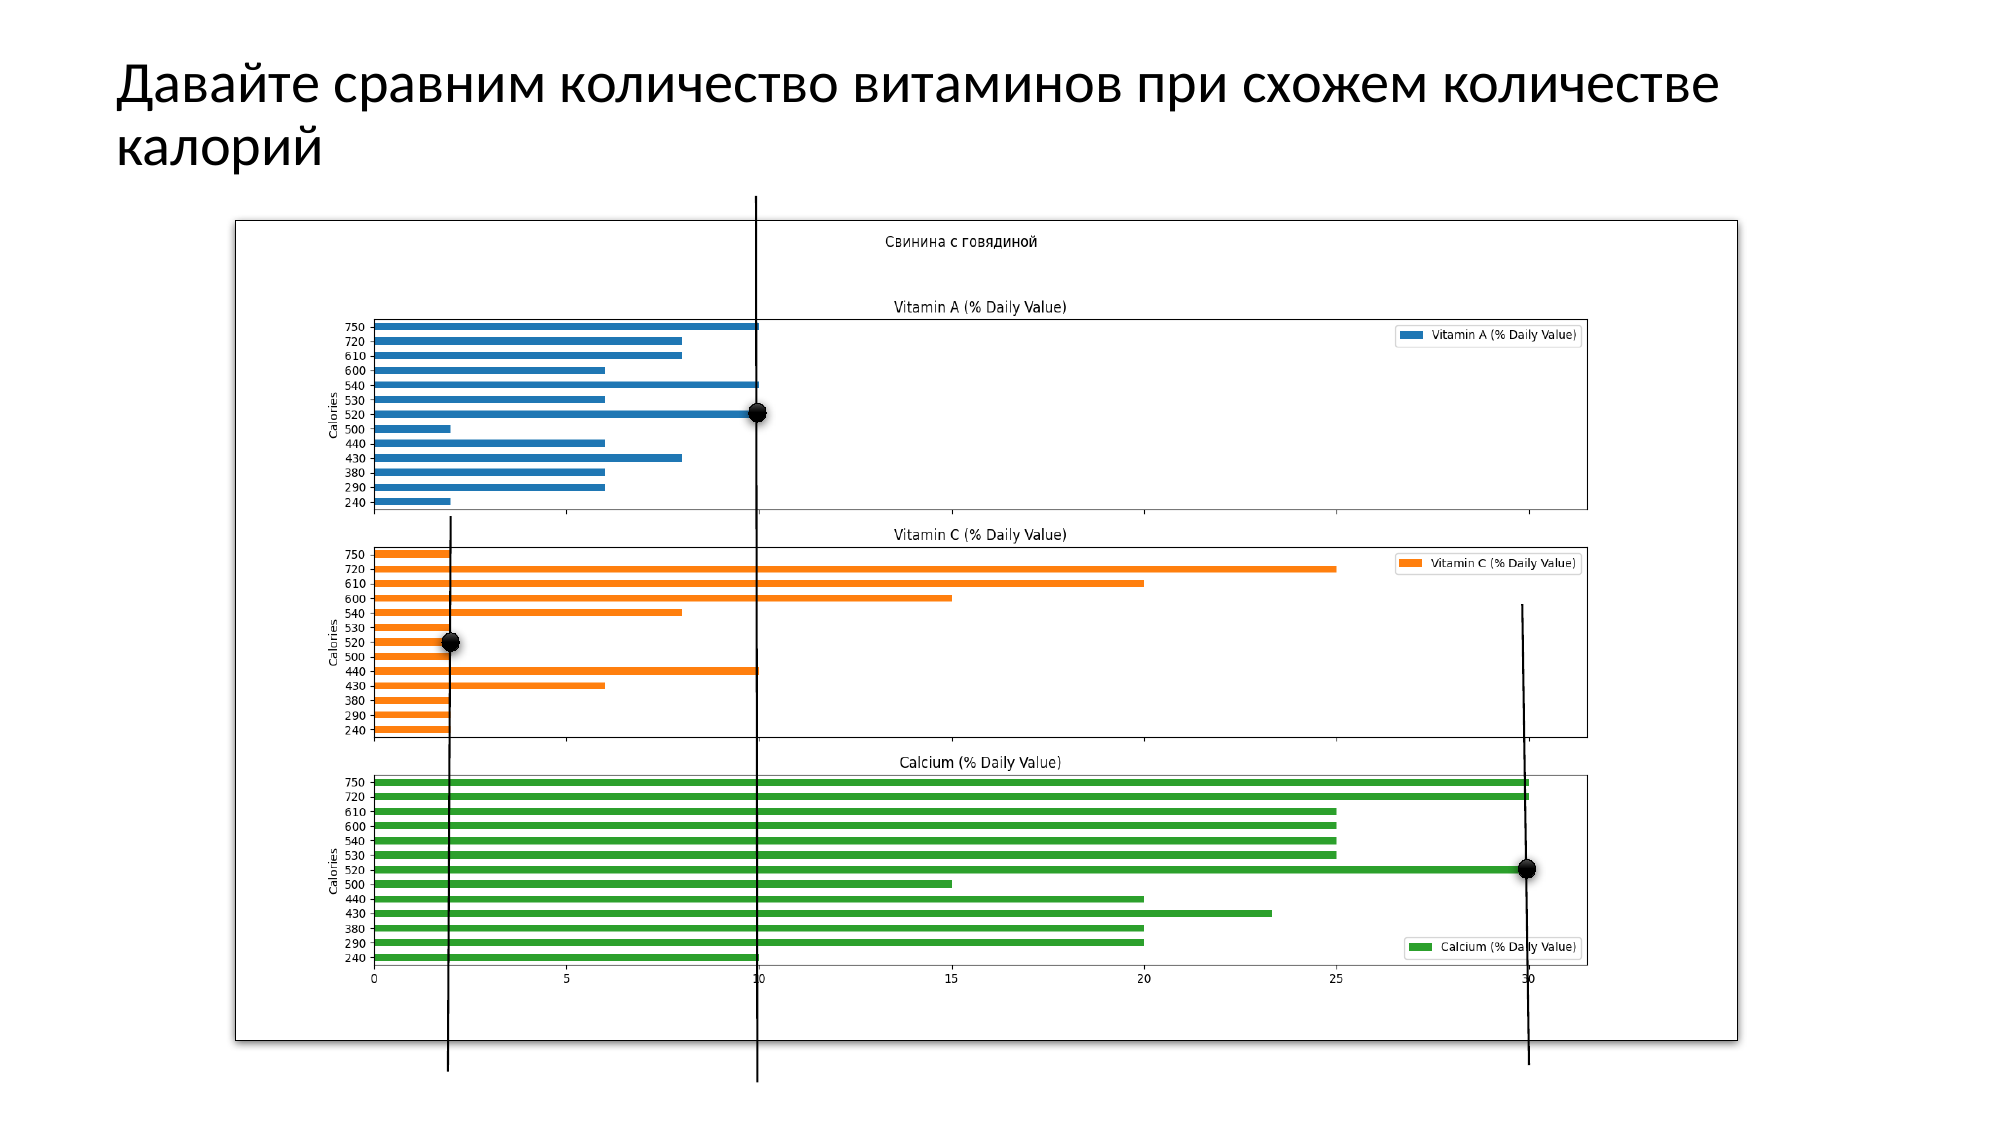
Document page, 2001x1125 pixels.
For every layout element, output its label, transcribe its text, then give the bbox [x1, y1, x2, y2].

list Давайте сравним количество витаминов при схожем количестве калорий [100, 44, 1826, 281]
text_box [235, 195, 1738, 1083]
